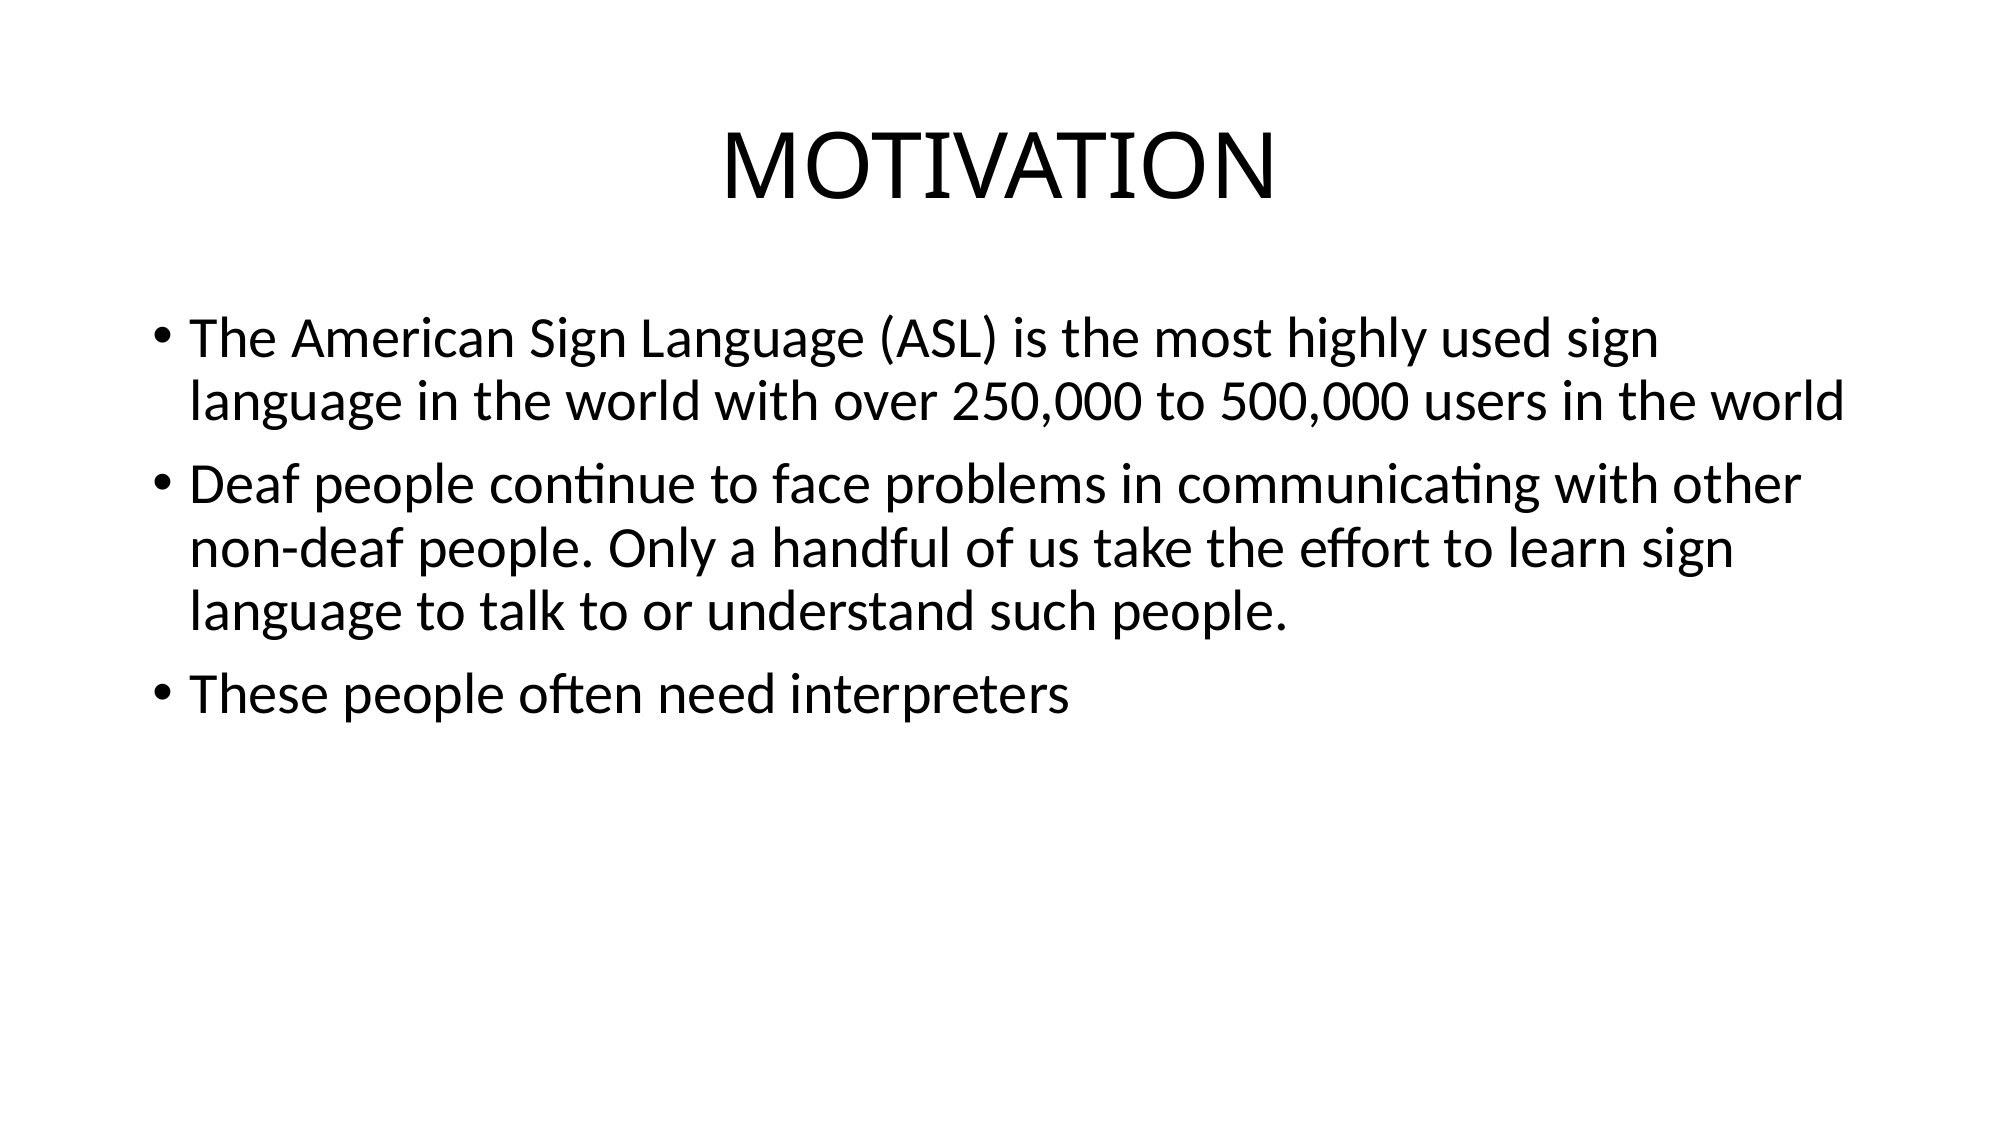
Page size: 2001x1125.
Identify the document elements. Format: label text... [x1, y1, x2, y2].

list The American Sign Language (ASL) is the most highly used sign language in the world with over 250,000 to 500,000 users in the world Deaf people continue to face problems in communicating with other non-deaf people. Only a handful of us take the effort to learn sign language to talk to or understand such people. These people often need interpreters [137, 299, 1863, 1014]
title MOTIVATION [137, 59, 1863, 278]
